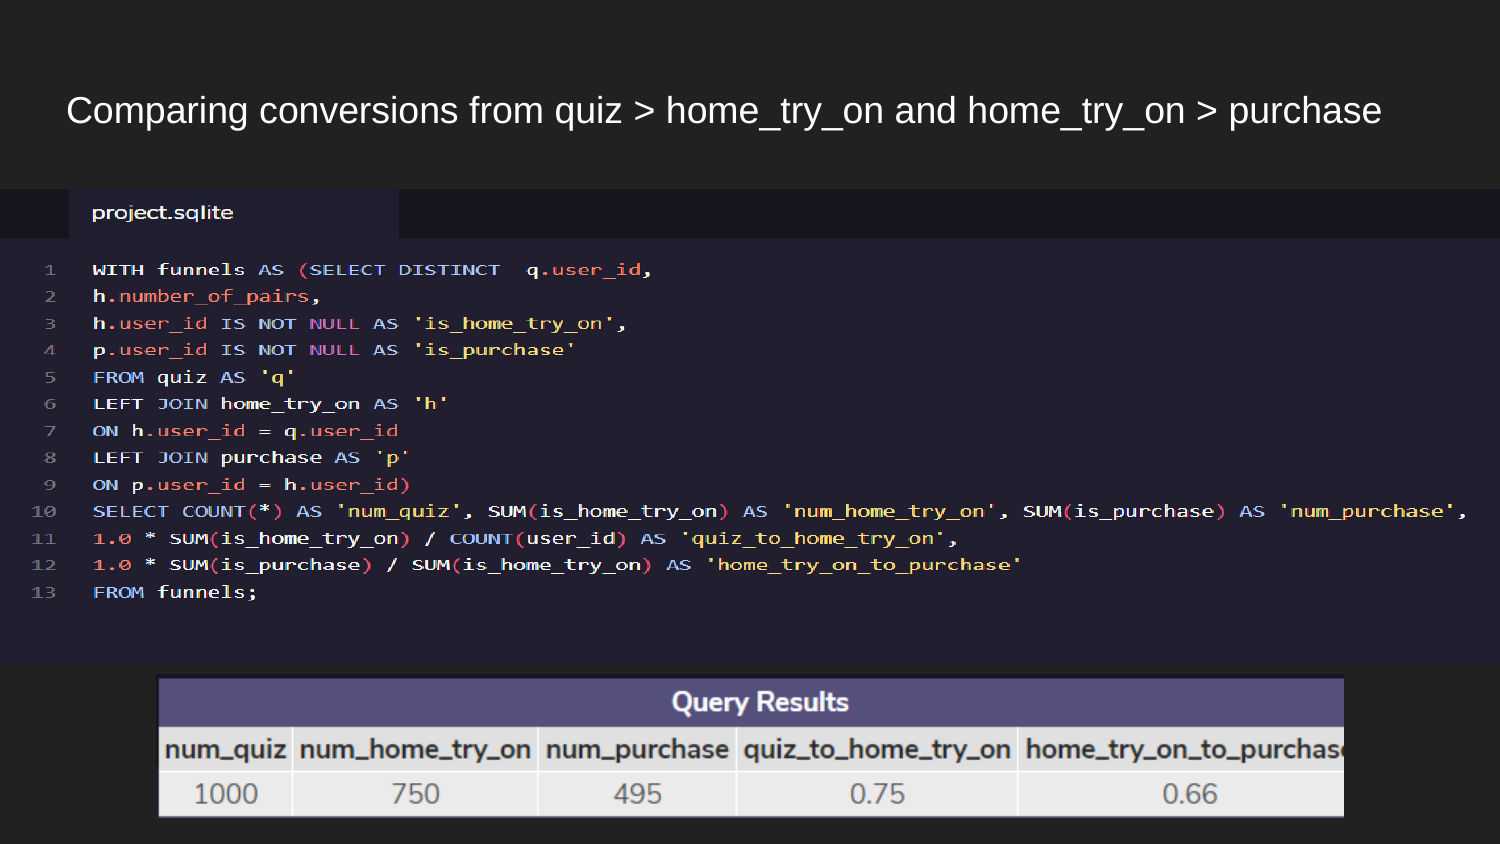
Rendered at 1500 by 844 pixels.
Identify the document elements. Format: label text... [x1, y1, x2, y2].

picture [0, 189, 1500, 666]
text_box Comparing conversions from quiz > home_try_on and home_try_on > purchase [51, 70, 1449, 187]
picture [155, 674, 1344, 819]
